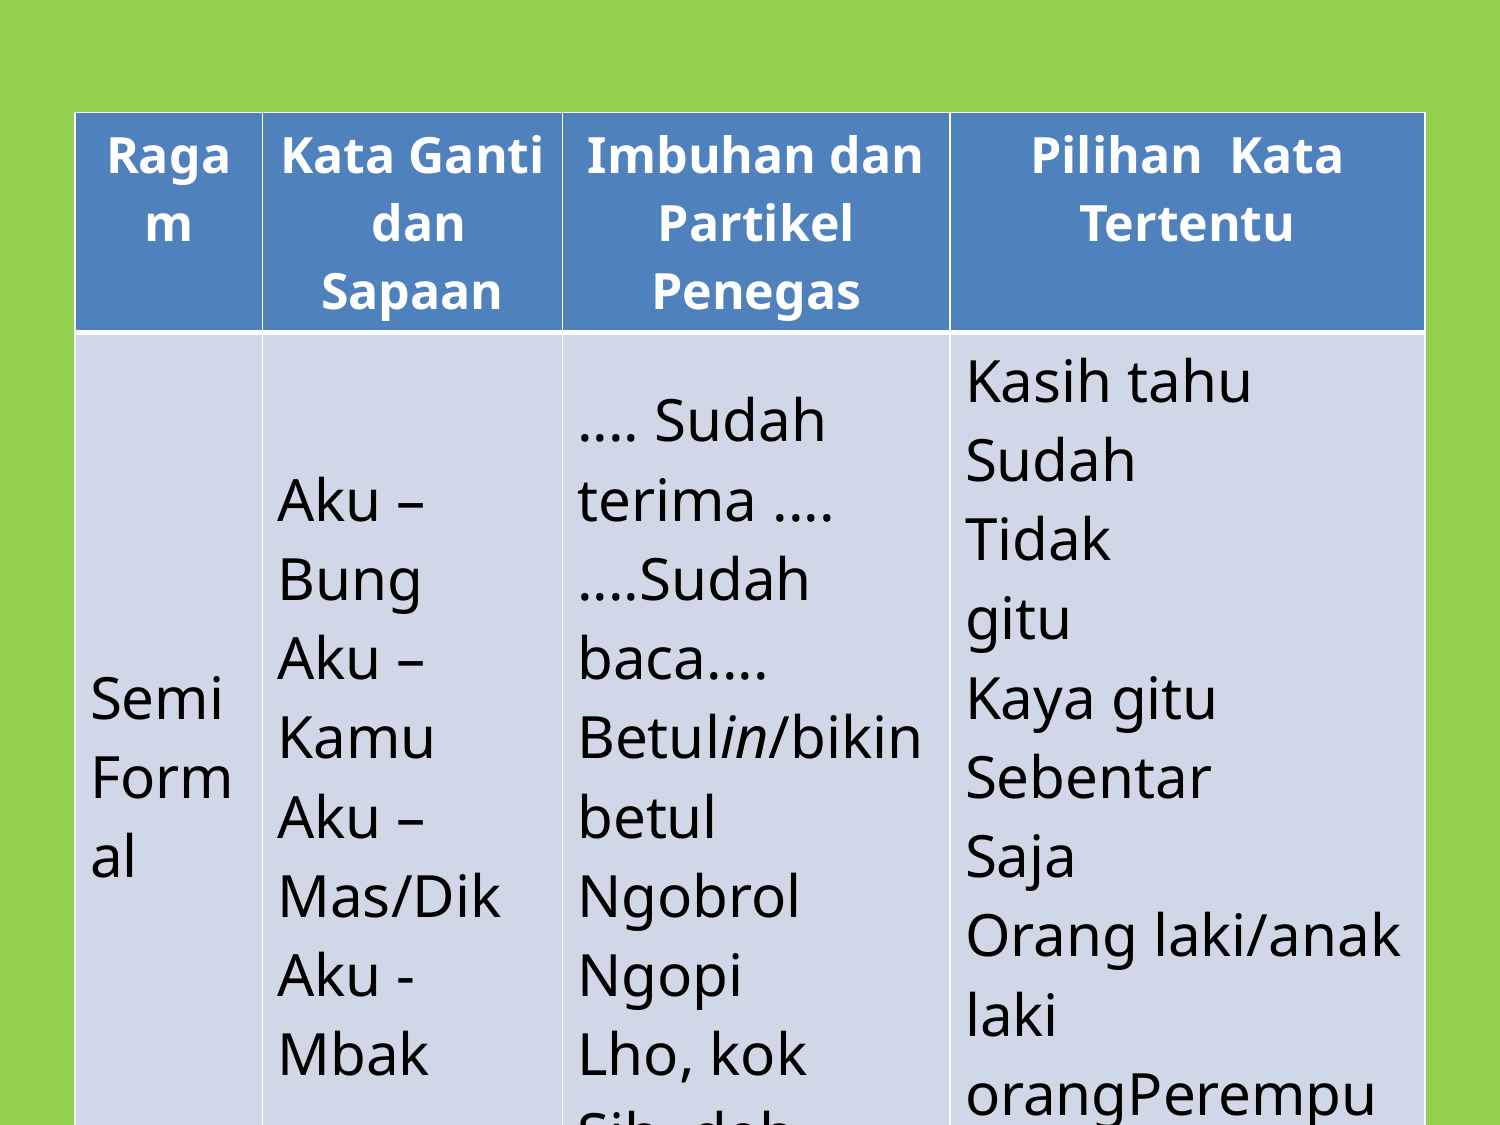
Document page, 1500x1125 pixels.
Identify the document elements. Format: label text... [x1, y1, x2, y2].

table_cell Semi Formal [76, 335, 262, 1125]
table_header Pilihan Kata Tertentu [951, 113, 1424, 330]
table_cell .... Sudah terima .... ....Sudah baca.... Betulin/bikin betul Ngobrol Ngopi Lho, kok Sih, deh [563, 335, 949, 1125]
table_header Ragam [76, 113, 262, 330]
table_header Kata Ganti dan Sapaan [263, 113, 562, 330]
table_cell Aku – Bung Aku – Kamu Aku – Mas/Dik Aku - Mbak [263, 335, 562, 1125]
table_cell Kasih tahu Sudah Tidak gitu Kaya gitu Sebentar Saja Orang laki/anak laki orangPerempuan/anakwanita [951, 335, 1424, 1125]
table_header Imbuhan dan Partikel Penegas [563, 113, 949, 330]
